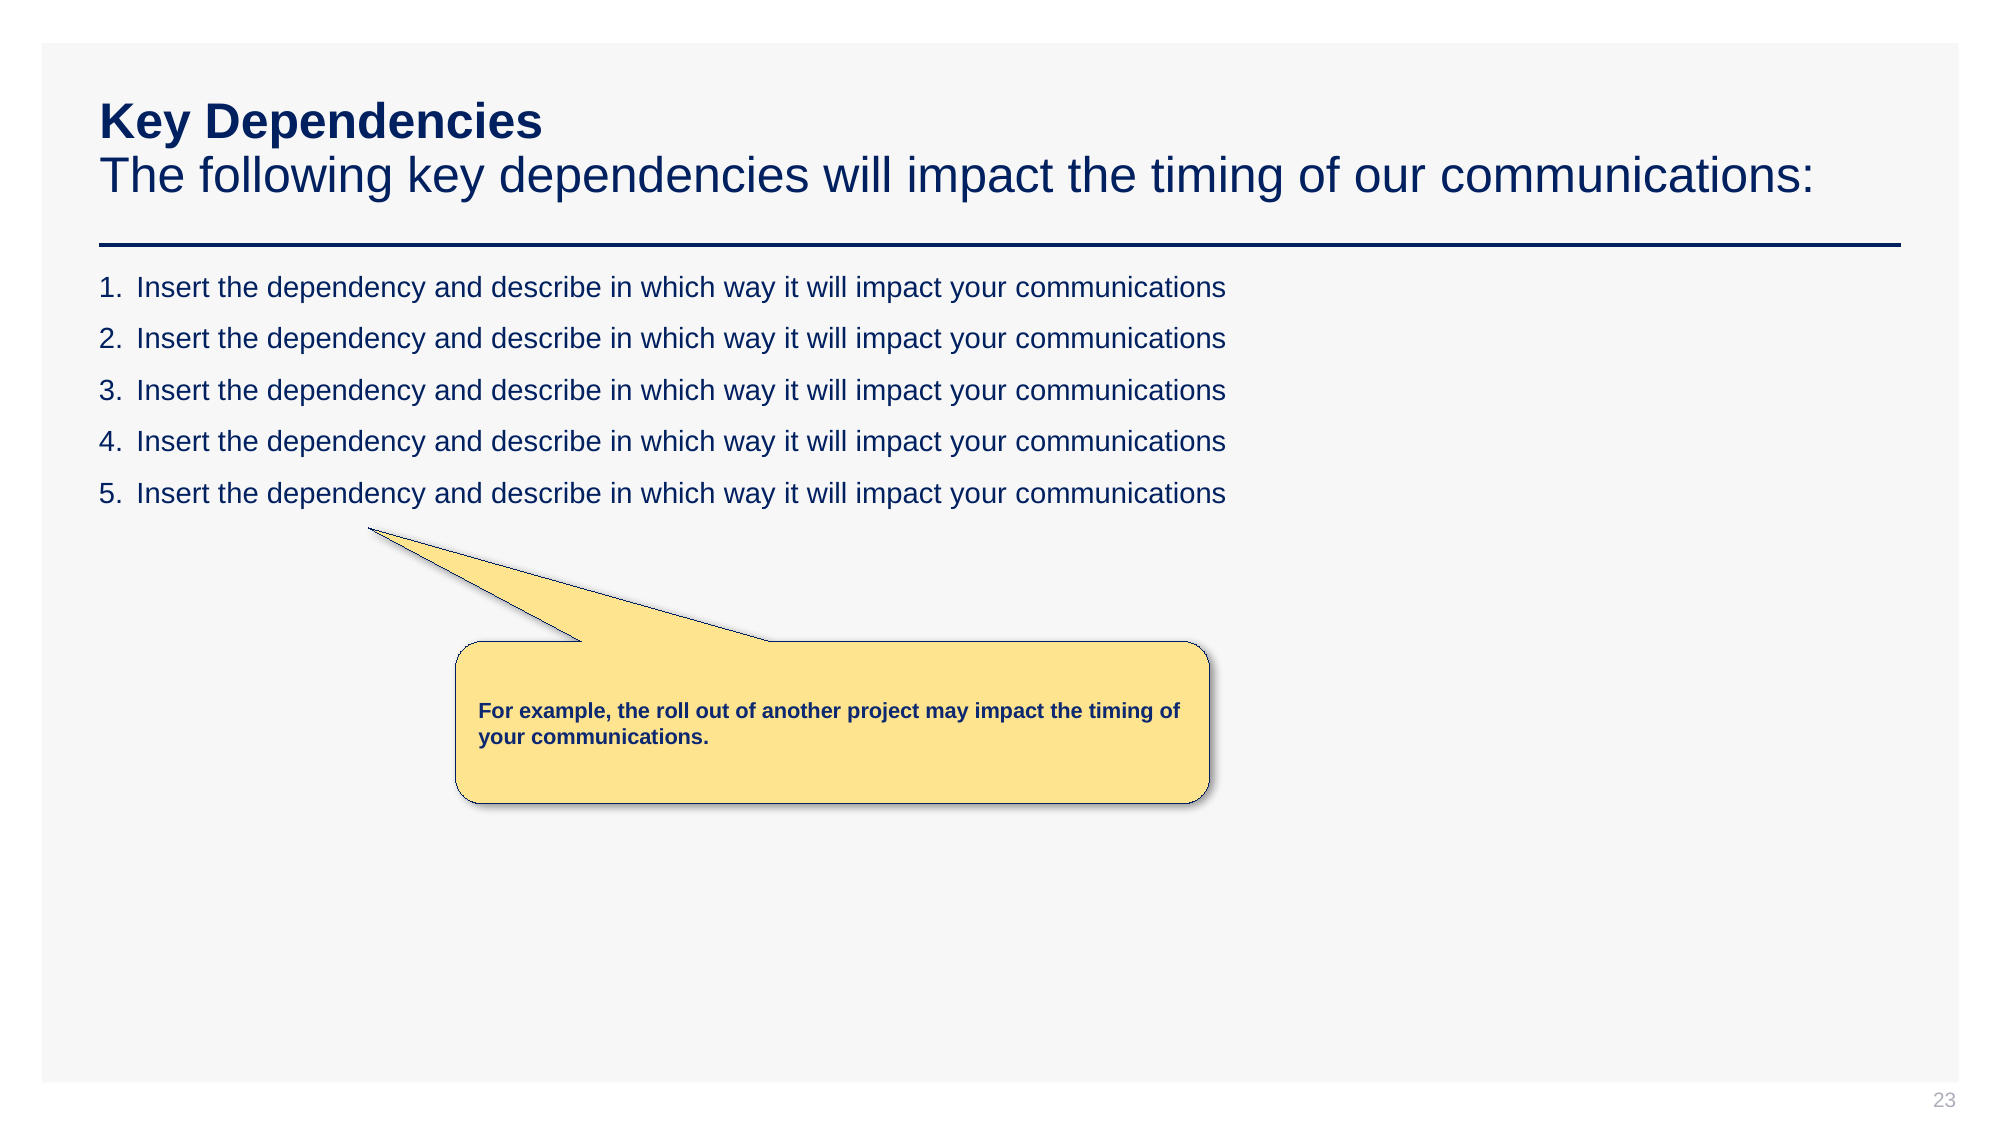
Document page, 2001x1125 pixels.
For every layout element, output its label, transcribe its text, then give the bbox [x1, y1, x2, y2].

title Key Dependencies The following key dependencies will impact the timing of our communications: [84, 59, 1901, 239]
slide_number 23 [1506, 1088, 1957, 1119]
text_box Insert the dependency and describe in which way it will impact your communications Insert the dependency and describe in which way it will impact your communications Insert the dependency and describe in which way it will impact your communications Insert the dependency and describe in which way it will impact your communications Insert the dependency and describe in which way it will impact your communications [83, 259, 1902, 518]
text_box For example, the roll out of another project may impact the timing of your communications. [368, 527, 1210, 804]
